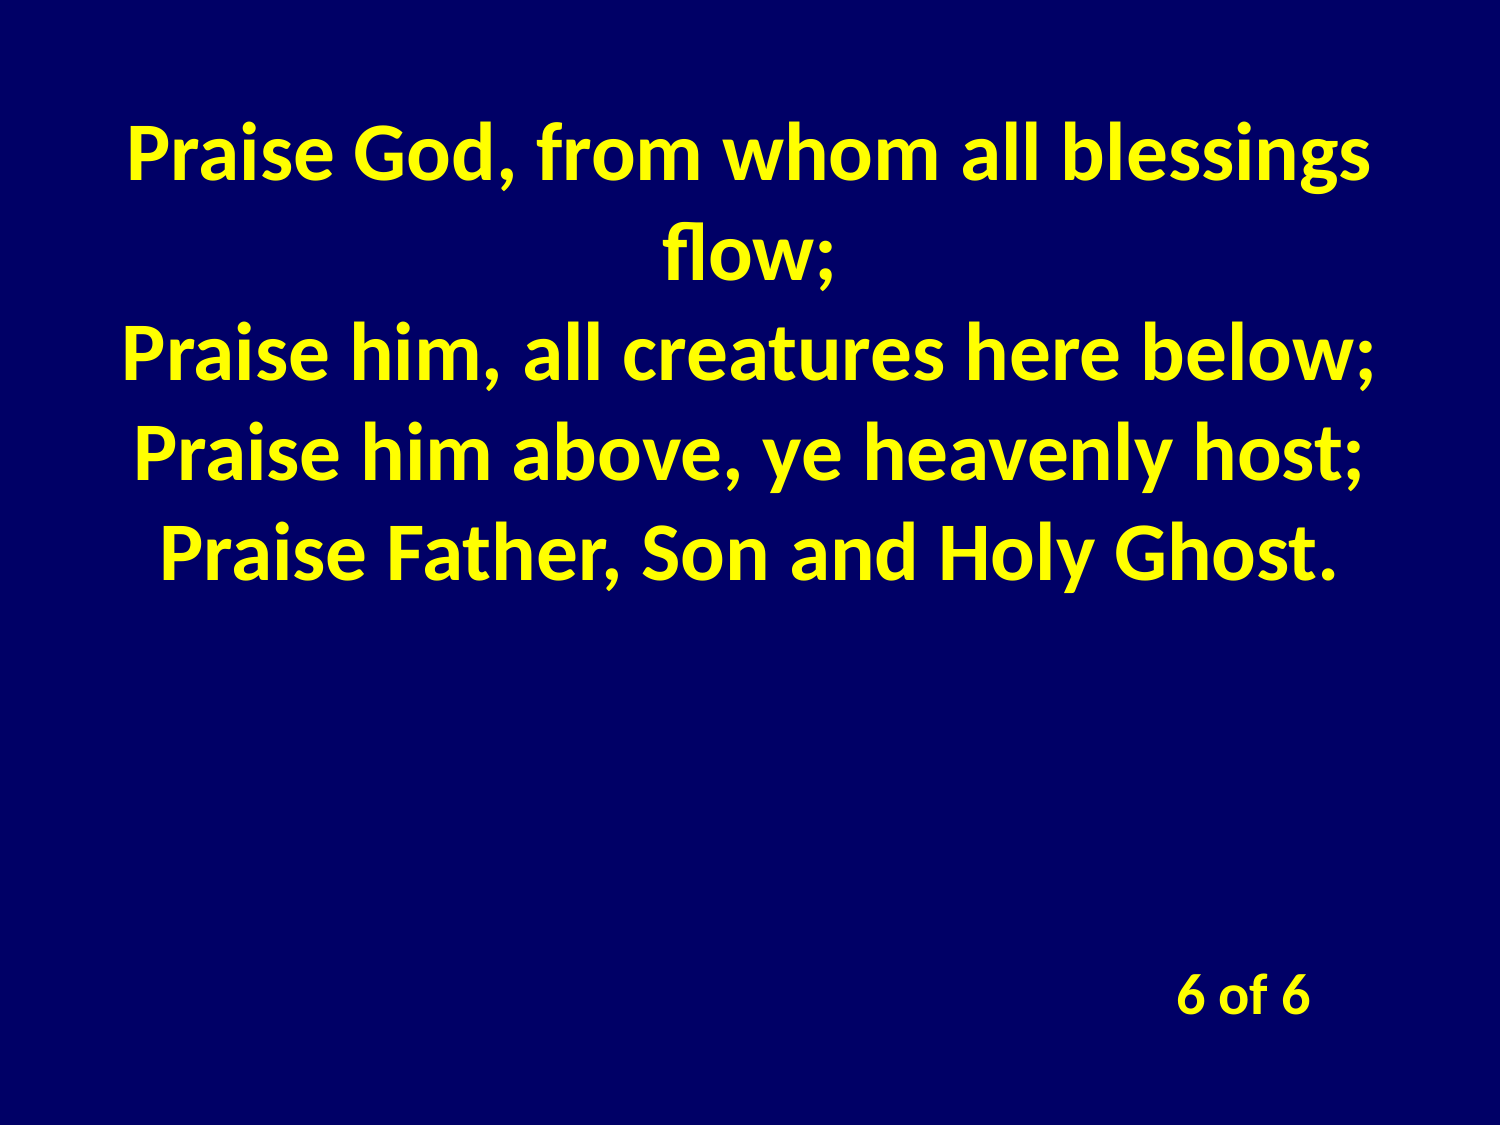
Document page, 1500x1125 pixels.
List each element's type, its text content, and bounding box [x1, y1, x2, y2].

text_box 6 of 6 [1161, 949, 1340, 1034]
text_box Praise God, from whom all blessings flow; Praise him, all creatures here below; Praise him above, ye heavenly host; Praise Father, Son and Holy Ghost. [41, 90, 1459, 605]
